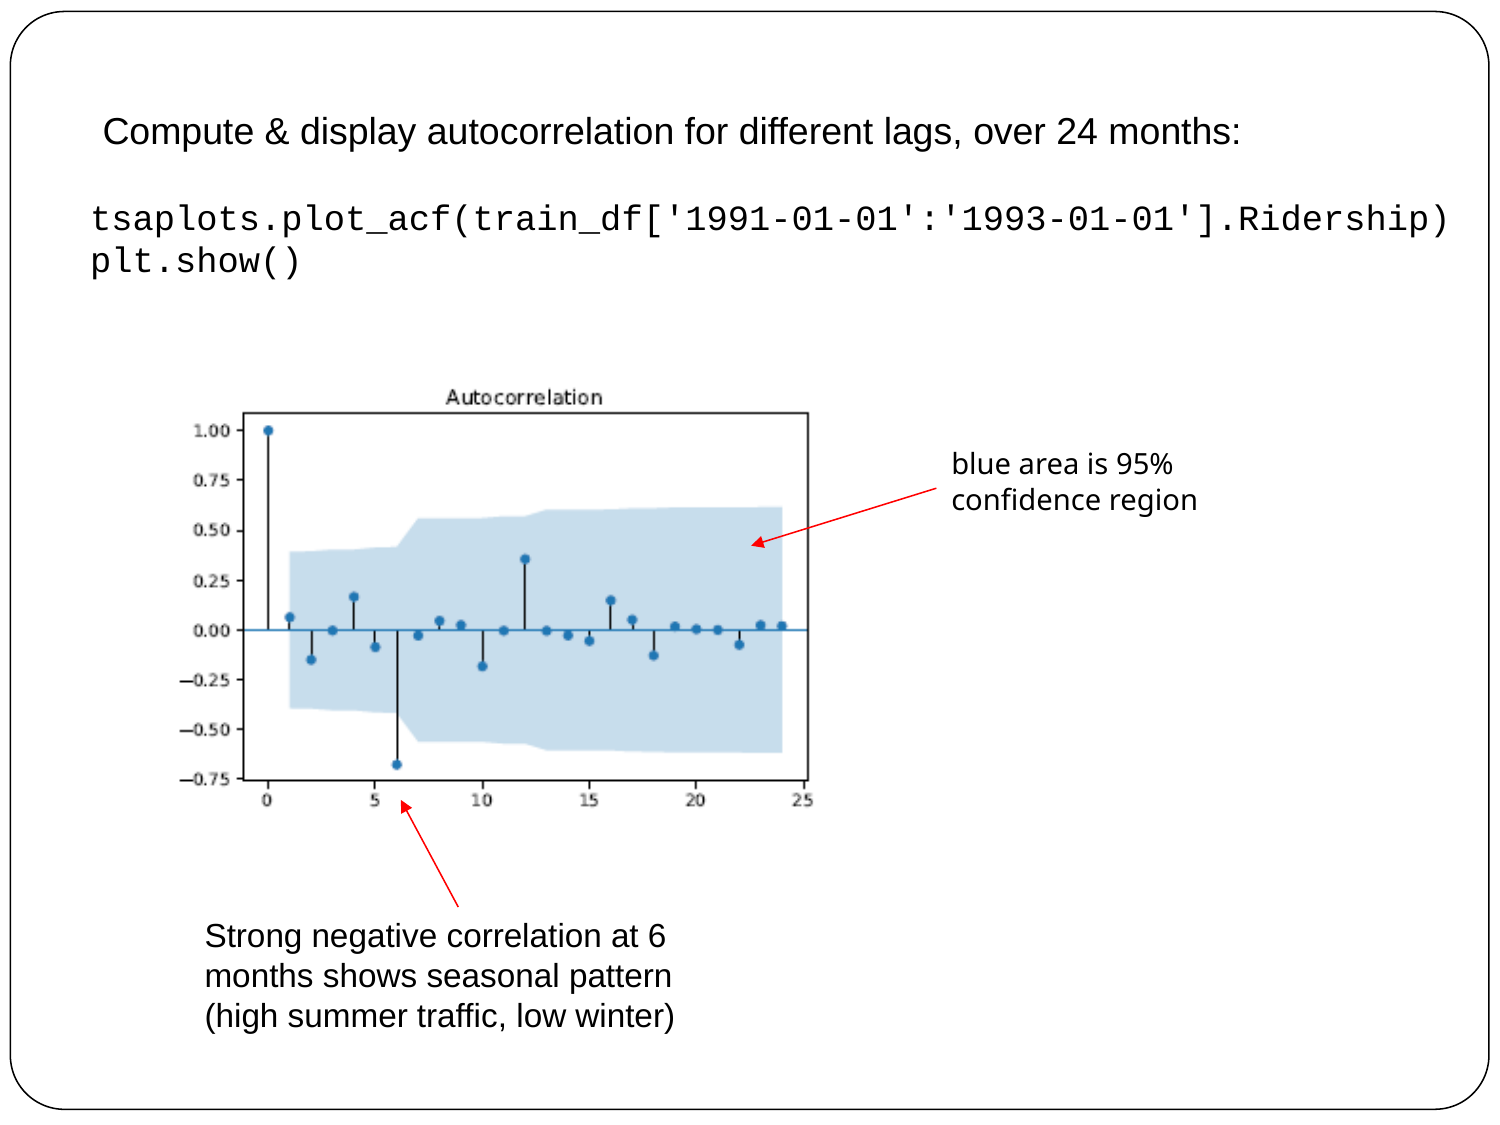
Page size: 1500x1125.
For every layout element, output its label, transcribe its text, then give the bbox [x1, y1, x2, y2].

picture [126, 365, 874, 839]
text_box blue area is 95% confidence region [936, 430, 1327, 546]
text_box Compute & display autocorrelation for different lags, over 24 months: [87, 99, 1400, 161]
text_box Strong negative correlation at 6 months shows seasonal pattern (high summer traffic, low winter) [189, 906, 727, 1044]
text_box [400, 799, 459, 908]
text_box tsaplots.plot_acf(train_df['1991-01-01':'1993-01-01'].Ridership) plt.show() [74, 187, 1476, 339]
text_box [750, 488, 937, 546]
